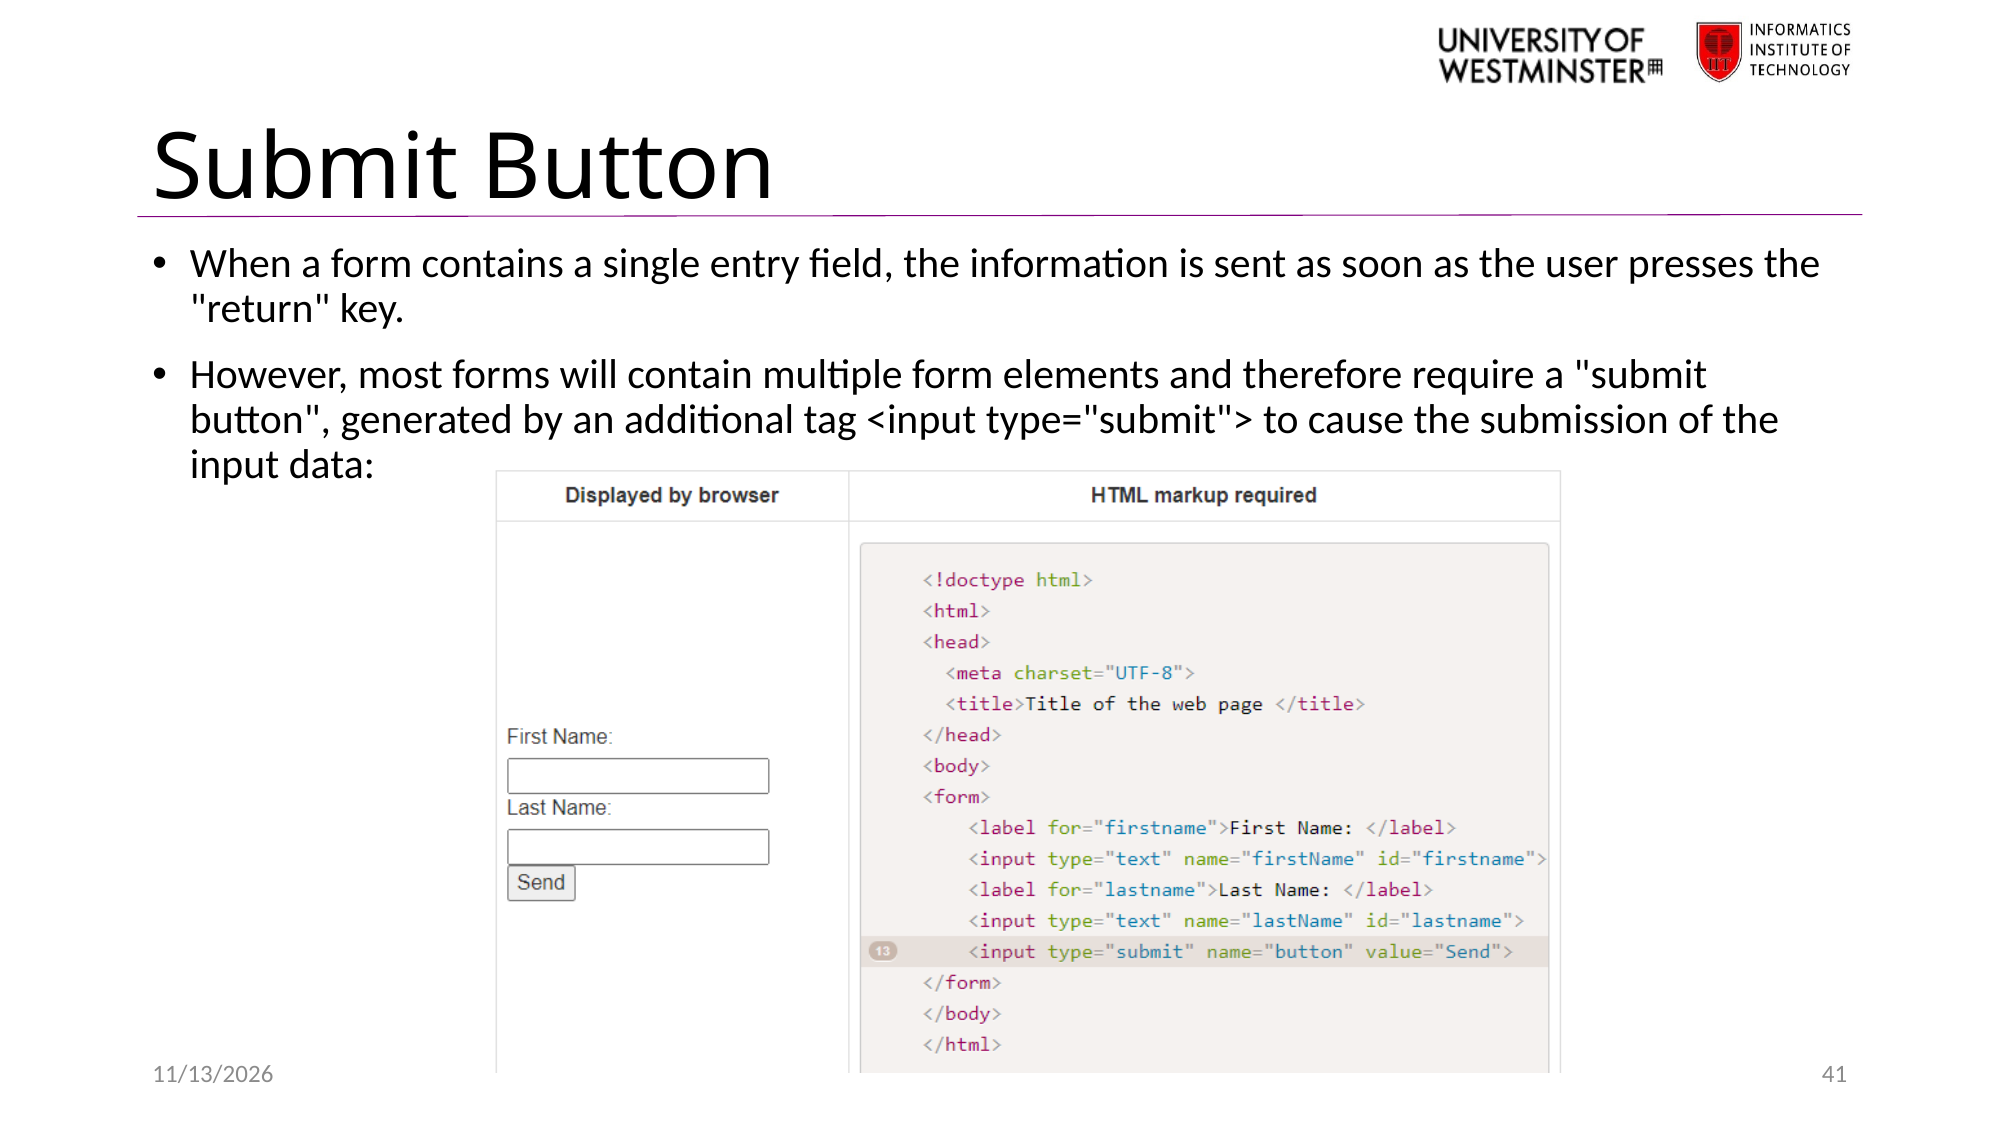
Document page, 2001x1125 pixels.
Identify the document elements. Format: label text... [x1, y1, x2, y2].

picture [1425, 5, 1863, 59]
title Submit Button [137, 59, 1863, 234]
picture [479, 460, 1578, 1073]
list When a form contains a single entry field, the information is sent as soon as the user presses the "return" key. However, most forms will contain multiple form elements and therefore require a "submit button", generated by an additional tag <input type="submit"> to cause the submission of the input data: [137, 234, 1863, 948]
slide_number 41 [1412, 1042, 1863, 1103]
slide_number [137, 1042, 588, 1103]
